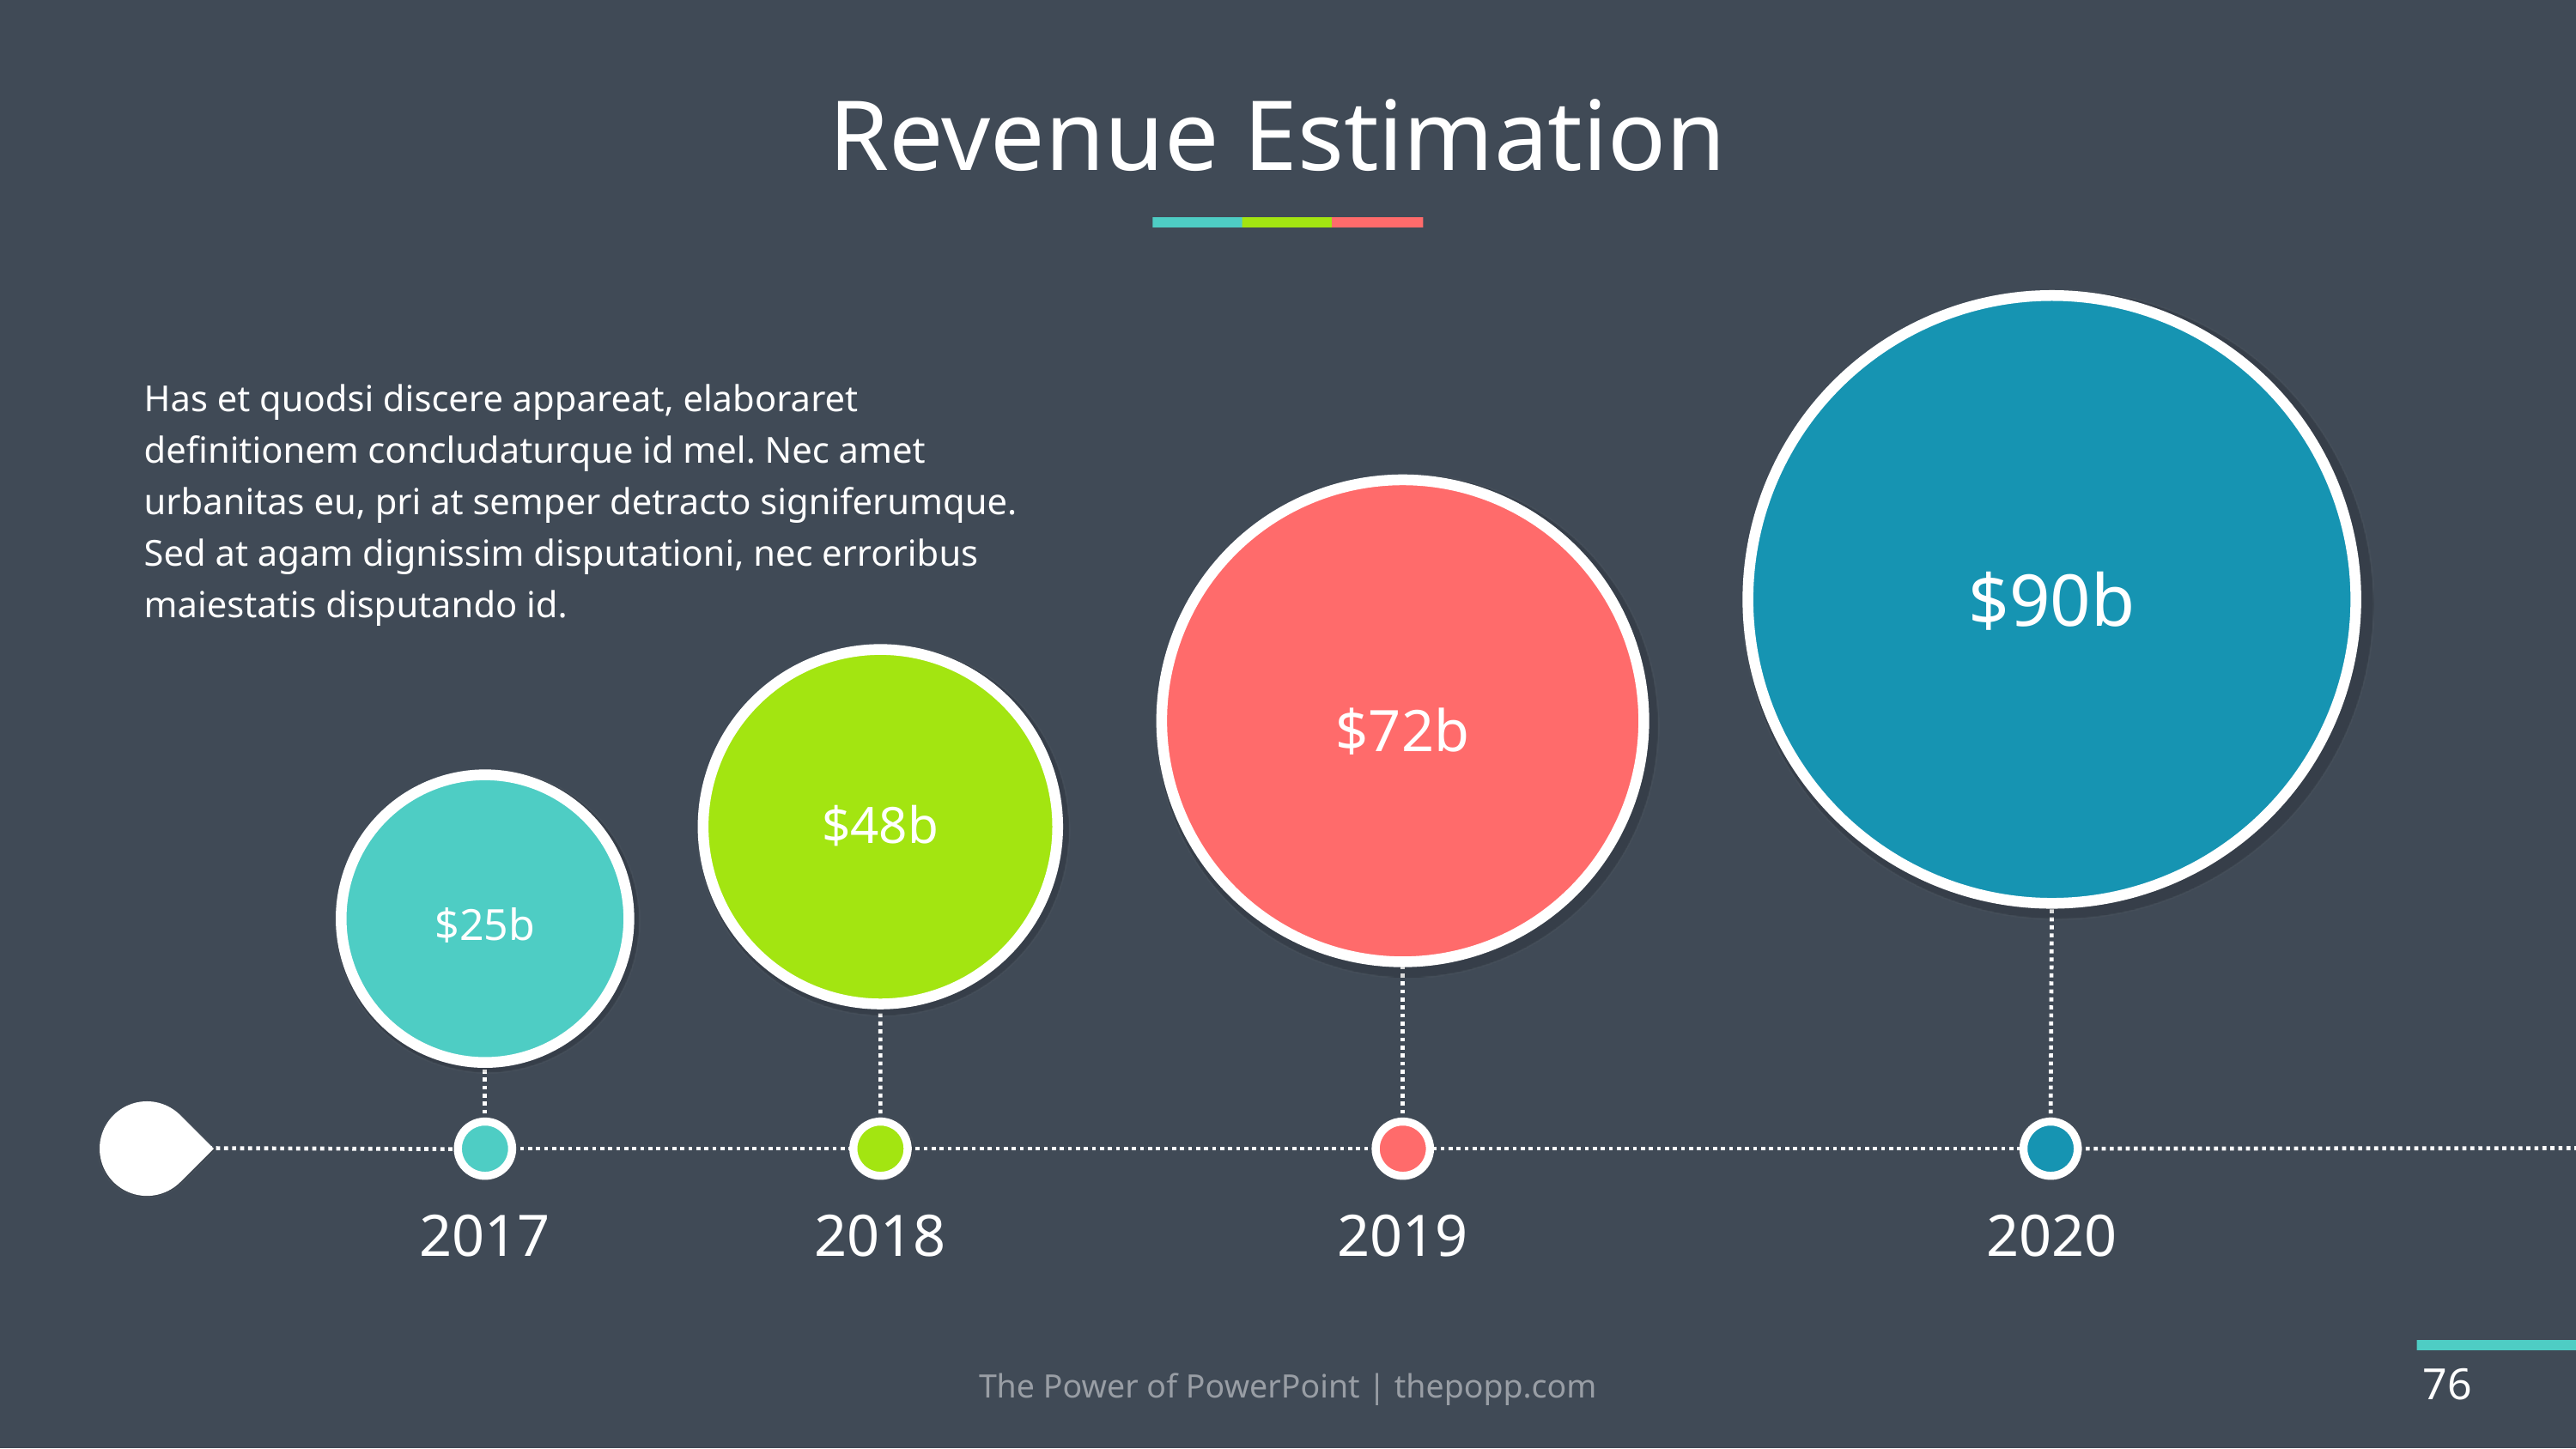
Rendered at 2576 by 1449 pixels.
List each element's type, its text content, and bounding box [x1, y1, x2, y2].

text_box [1170, 478, 1636, 653]
text_box [457, 1120, 513, 1177]
text_box [102, 1104, 209, 1193]
text_box [720, 648, 1041, 749]
text_box $90b [1747, 520, 2356, 658]
text_box 2017 [277, 1179, 673, 1281]
text_box [2022, 1120, 2079, 1177]
text_box [1375, 1120, 1431, 1177]
text_box 2020 [1844, 1179, 2259, 1281]
text_box [357, 773, 613, 850]
text_box Has et quodsi discere appareat, elaboraret definitionem concludaturque id mel. Nec amet urbanitas eu, pri at semper detracto signiferumque. Sed at agam dignissim disputationi, nec erroribus maiestatis disputando id. [131, 361, 1088, 631]
footer The Power of PowerPoint | thepopp.com [853, 1349, 1723, 1427]
text_box 2018 [673, 1179, 1088, 1281]
text_box 2019 [1195, 1179, 1610, 1281]
text_box [1753, 658, 2351, 905]
text_box [357, 987, 613, 1064]
text_box [1170, 791, 1635, 963]
text_box [1757, 294, 2347, 520]
title Revenue Estimation [69, 49, 2512, 230]
text_box $25b [341, 850, 629, 987]
text_box [852, 1120, 909, 1177]
text_box $48b [702, 749, 1058, 886]
text_box [712, 886, 1049, 1005]
text_box $72b [1161, 653, 1644, 791]
slide_number 76 [2409, 1351, 2576, 1421]
